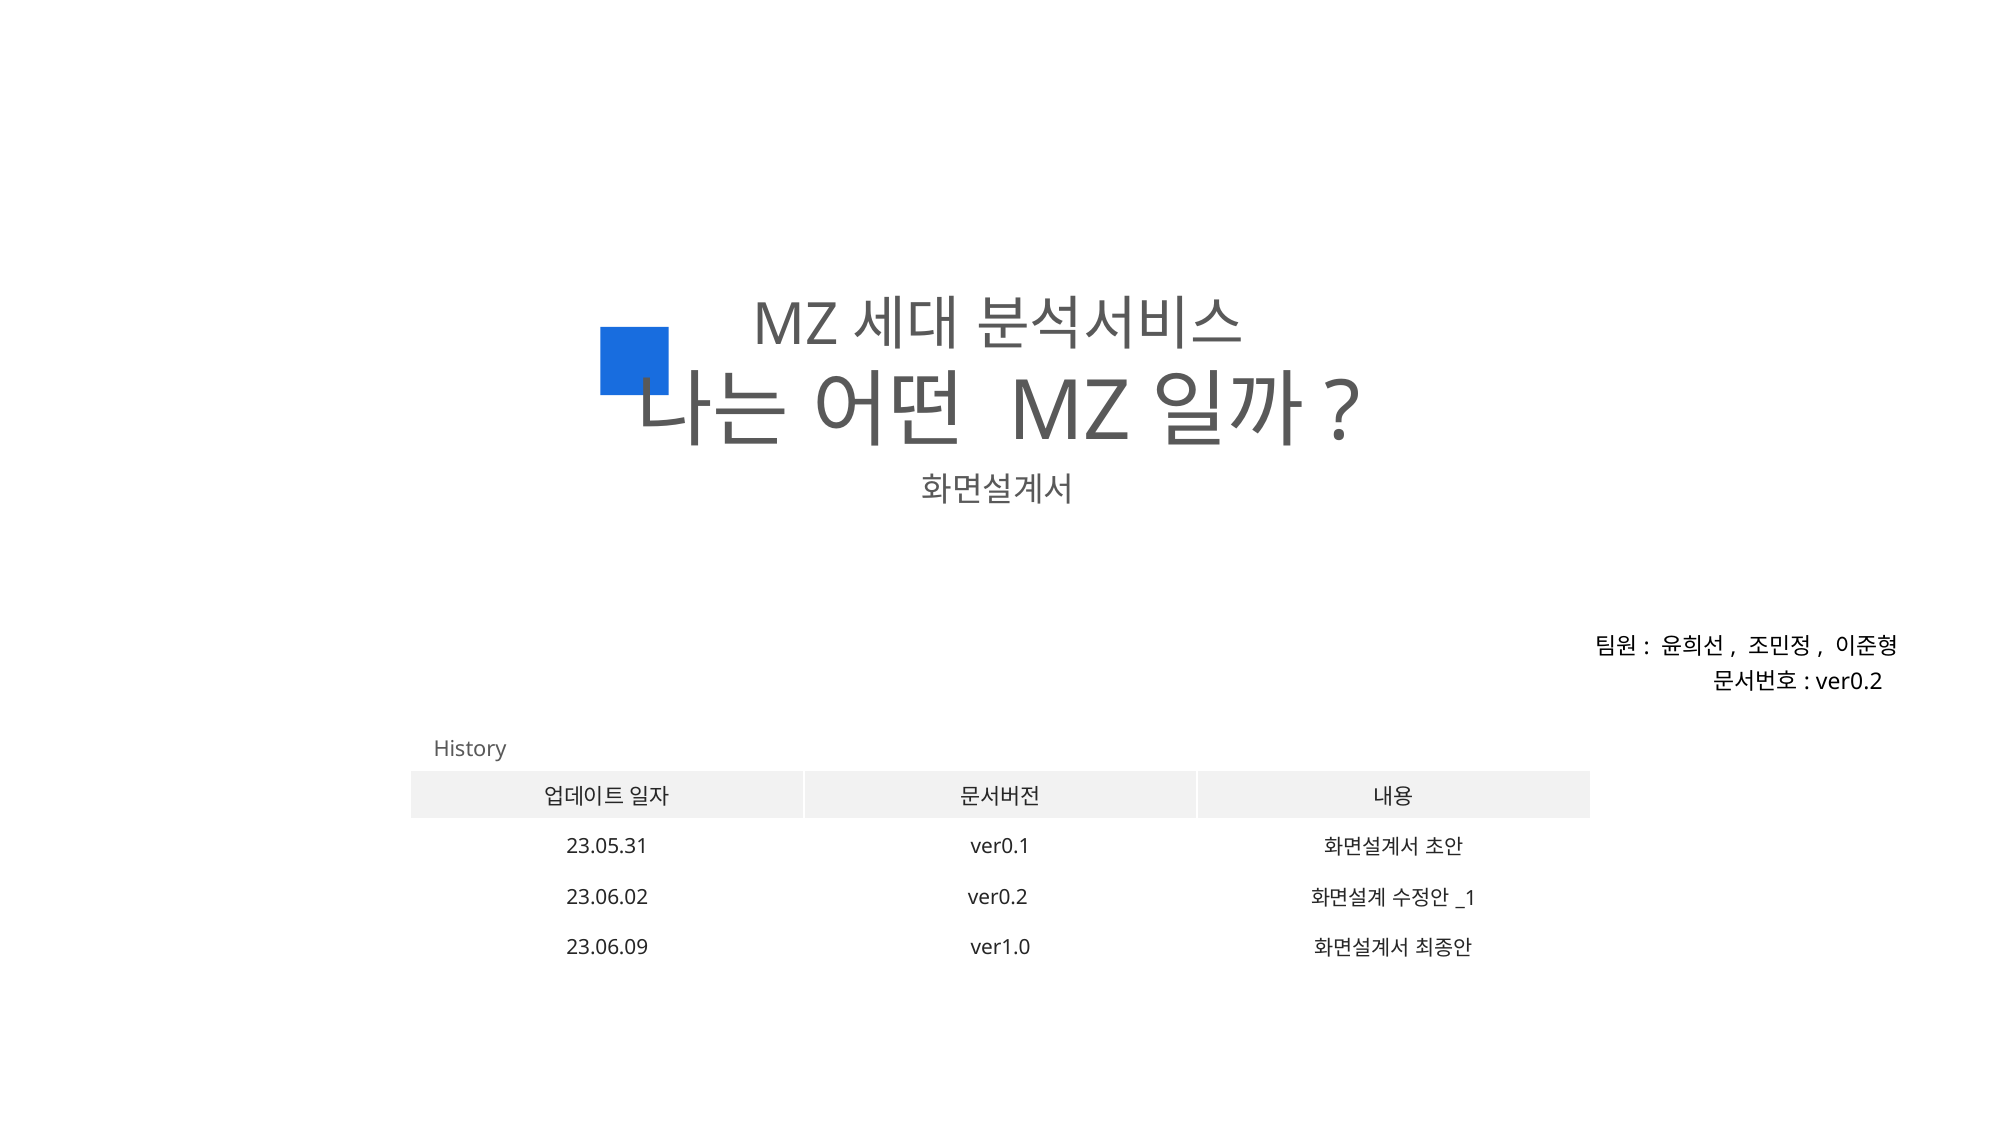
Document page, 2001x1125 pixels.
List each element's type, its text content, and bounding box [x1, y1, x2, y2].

table_cell 23.06.02 [411, 872, 803, 920]
table_cell 23.06.09 [411, 922, 803, 971]
table_header 내용 [1198, 771, 1590, 818]
table_header 문서버전 [805, 771, 1196, 818]
table_header 업데이트 일자 [411, 771, 803, 818]
table_cell 화면설계서 최종안 [1198, 922, 1590, 971]
text_box [599, 326, 621, 396]
table_cell 화면설계 수정안_1 [1198, 872, 1590, 920]
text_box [1590, 624, 1904, 703]
table_cell ver0.1 [805, 823, 1196, 870]
text_box MZ세대 분석서비스 나는 어떤 MZ일까? [621, 278, 1376, 464]
table_cell ver1.0 [805, 922, 1196, 971]
table_cell ver0.2 [805, 872, 1196, 920]
text_box History [418, 727, 522, 769]
table_cell 23.05.31 [411, 823, 803, 870]
table_cell 화면설계서 초안 [1198, 823, 1590, 870]
text_box 화면설계서 [907, 461, 1090, 516]
